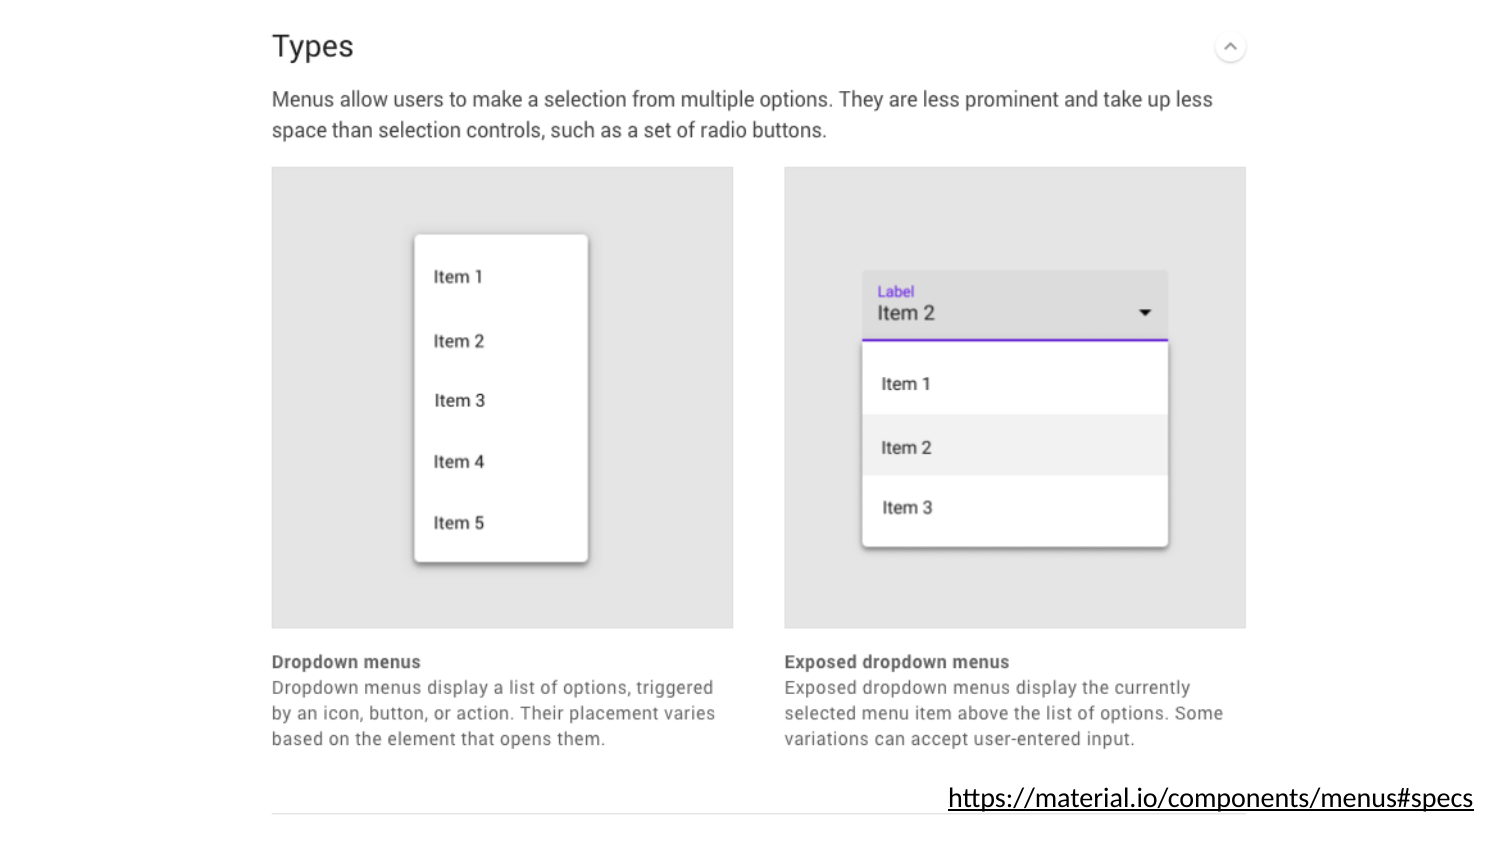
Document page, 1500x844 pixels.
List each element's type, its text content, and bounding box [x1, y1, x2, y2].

picture [218, 0, 1282, 844]
text_box https://material.io/components/menus#specs [1282, 771, 1496, 821]
